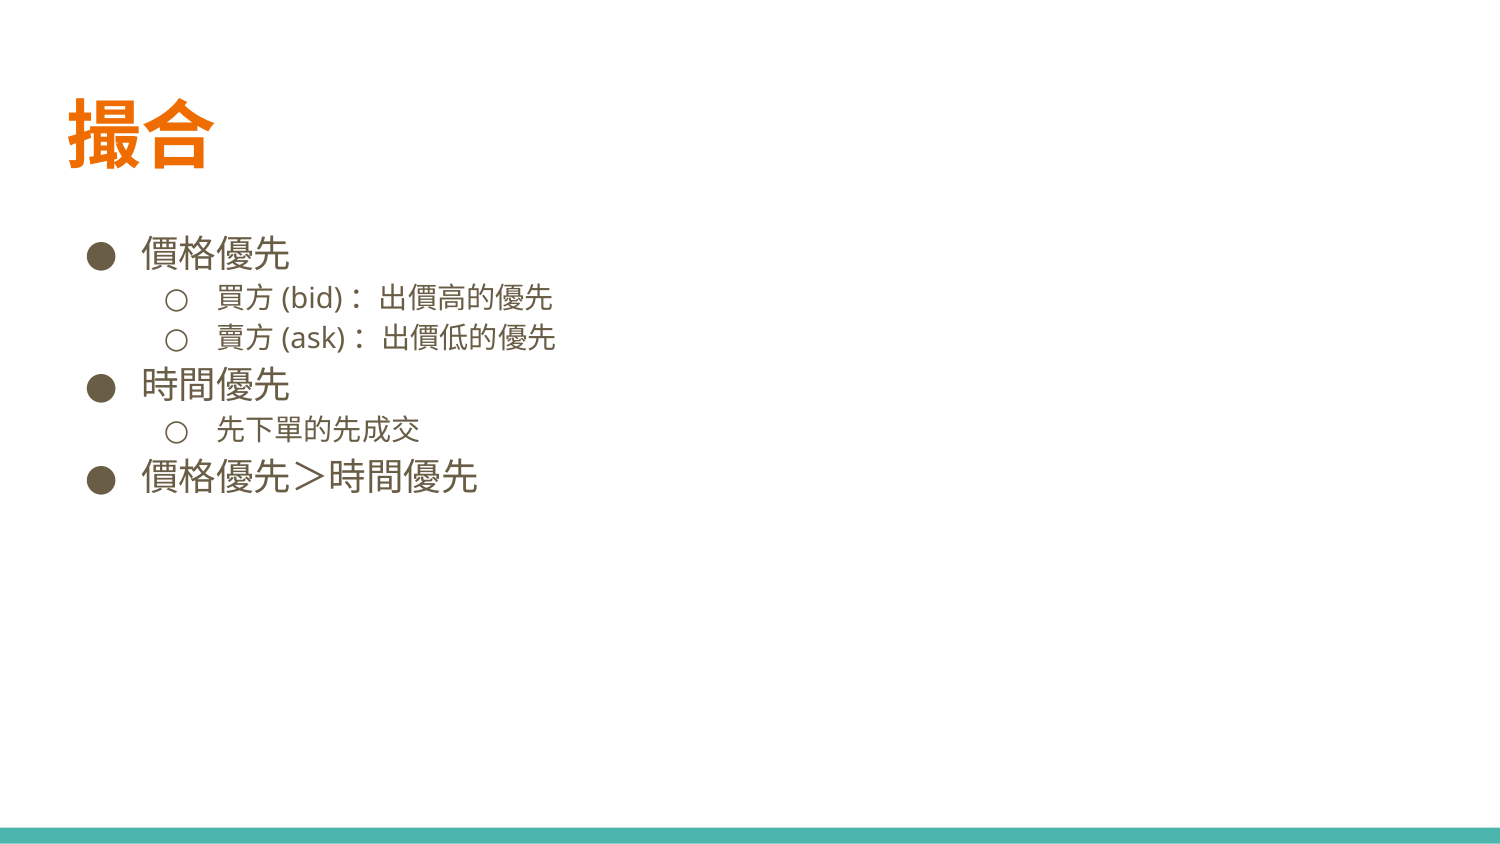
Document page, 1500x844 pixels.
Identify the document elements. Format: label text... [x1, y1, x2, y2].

title 撮合 [51, 72, 1449, 189]
list 價格優先 買方(bid)：出價高的優先 賣方(ask)：出價低的優先 時間優先 先下單的先成交 價格優先＞時間優先 [51, 207, 1449, 750]
